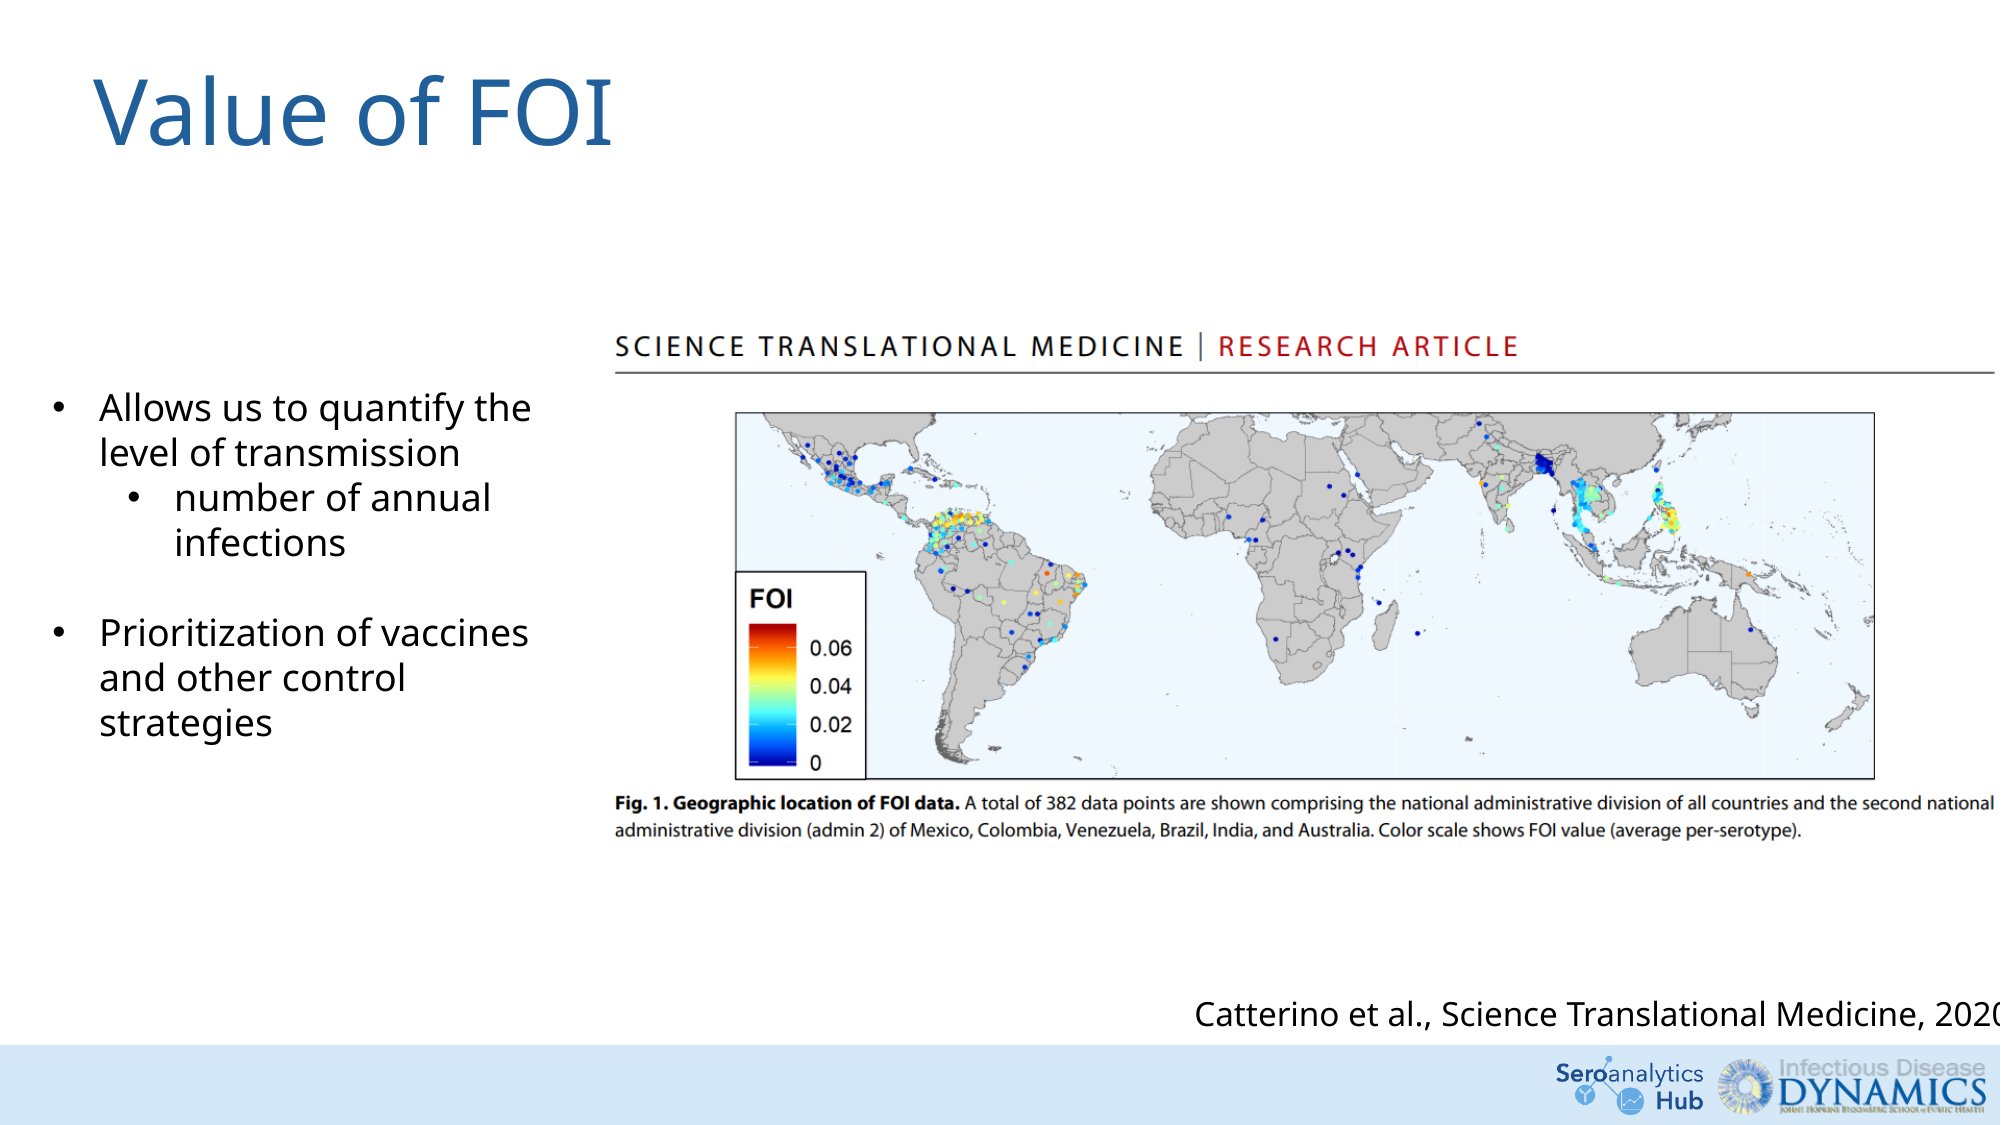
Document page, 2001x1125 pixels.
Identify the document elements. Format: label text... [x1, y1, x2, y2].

picture [1719, 1059, 1986, 1115]
picture [591, 329, 2000, 849]
text_box Allows us to quantify the level of transmission number of annual infections Prioritization of vaccines and other control strategies [37, 377, 566, 842]
text_box Catterino et al., Science Translational Medicine, 2020 [1179, 985, 2000, 1041]
title Value of FOI [78, 7, 1804, 225]
